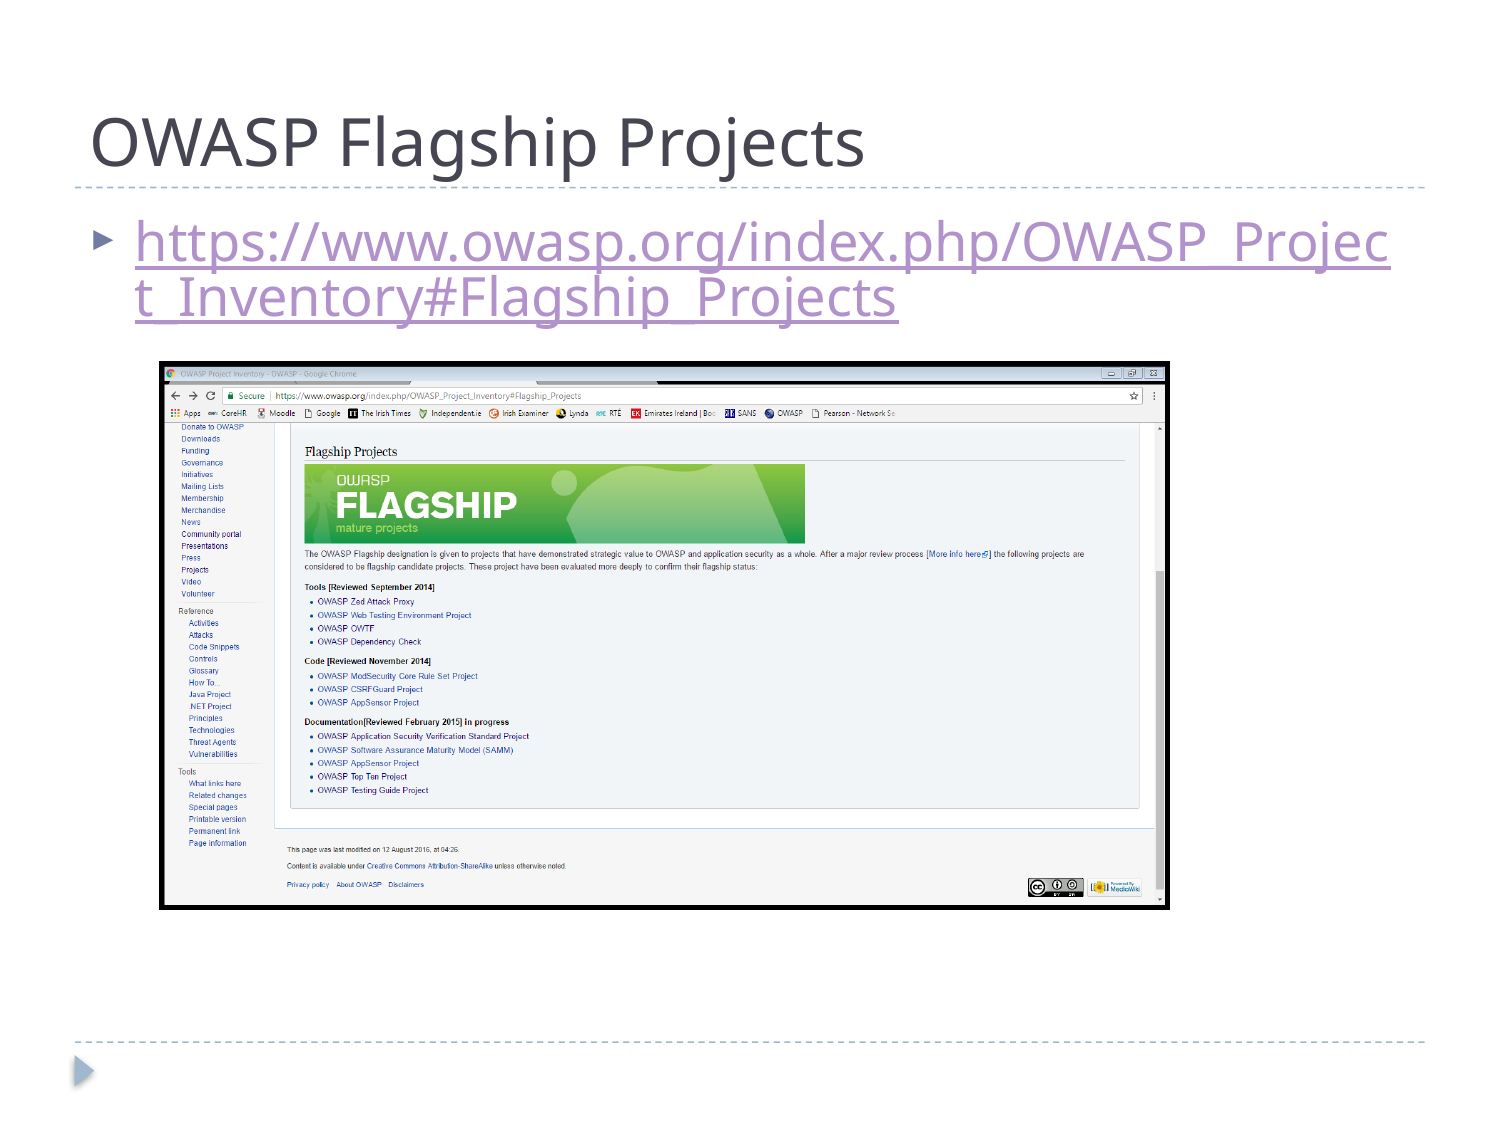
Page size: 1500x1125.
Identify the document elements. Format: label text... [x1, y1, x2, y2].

title OWASP Flagship Projects [75, 24, 1425, 188]
list https://www.owasp.org/index.php/OWASP_Project_Inventory#Flagship_Projects [75, 200, 1425, 1010]
picture [159, 361, 1170, 910]
